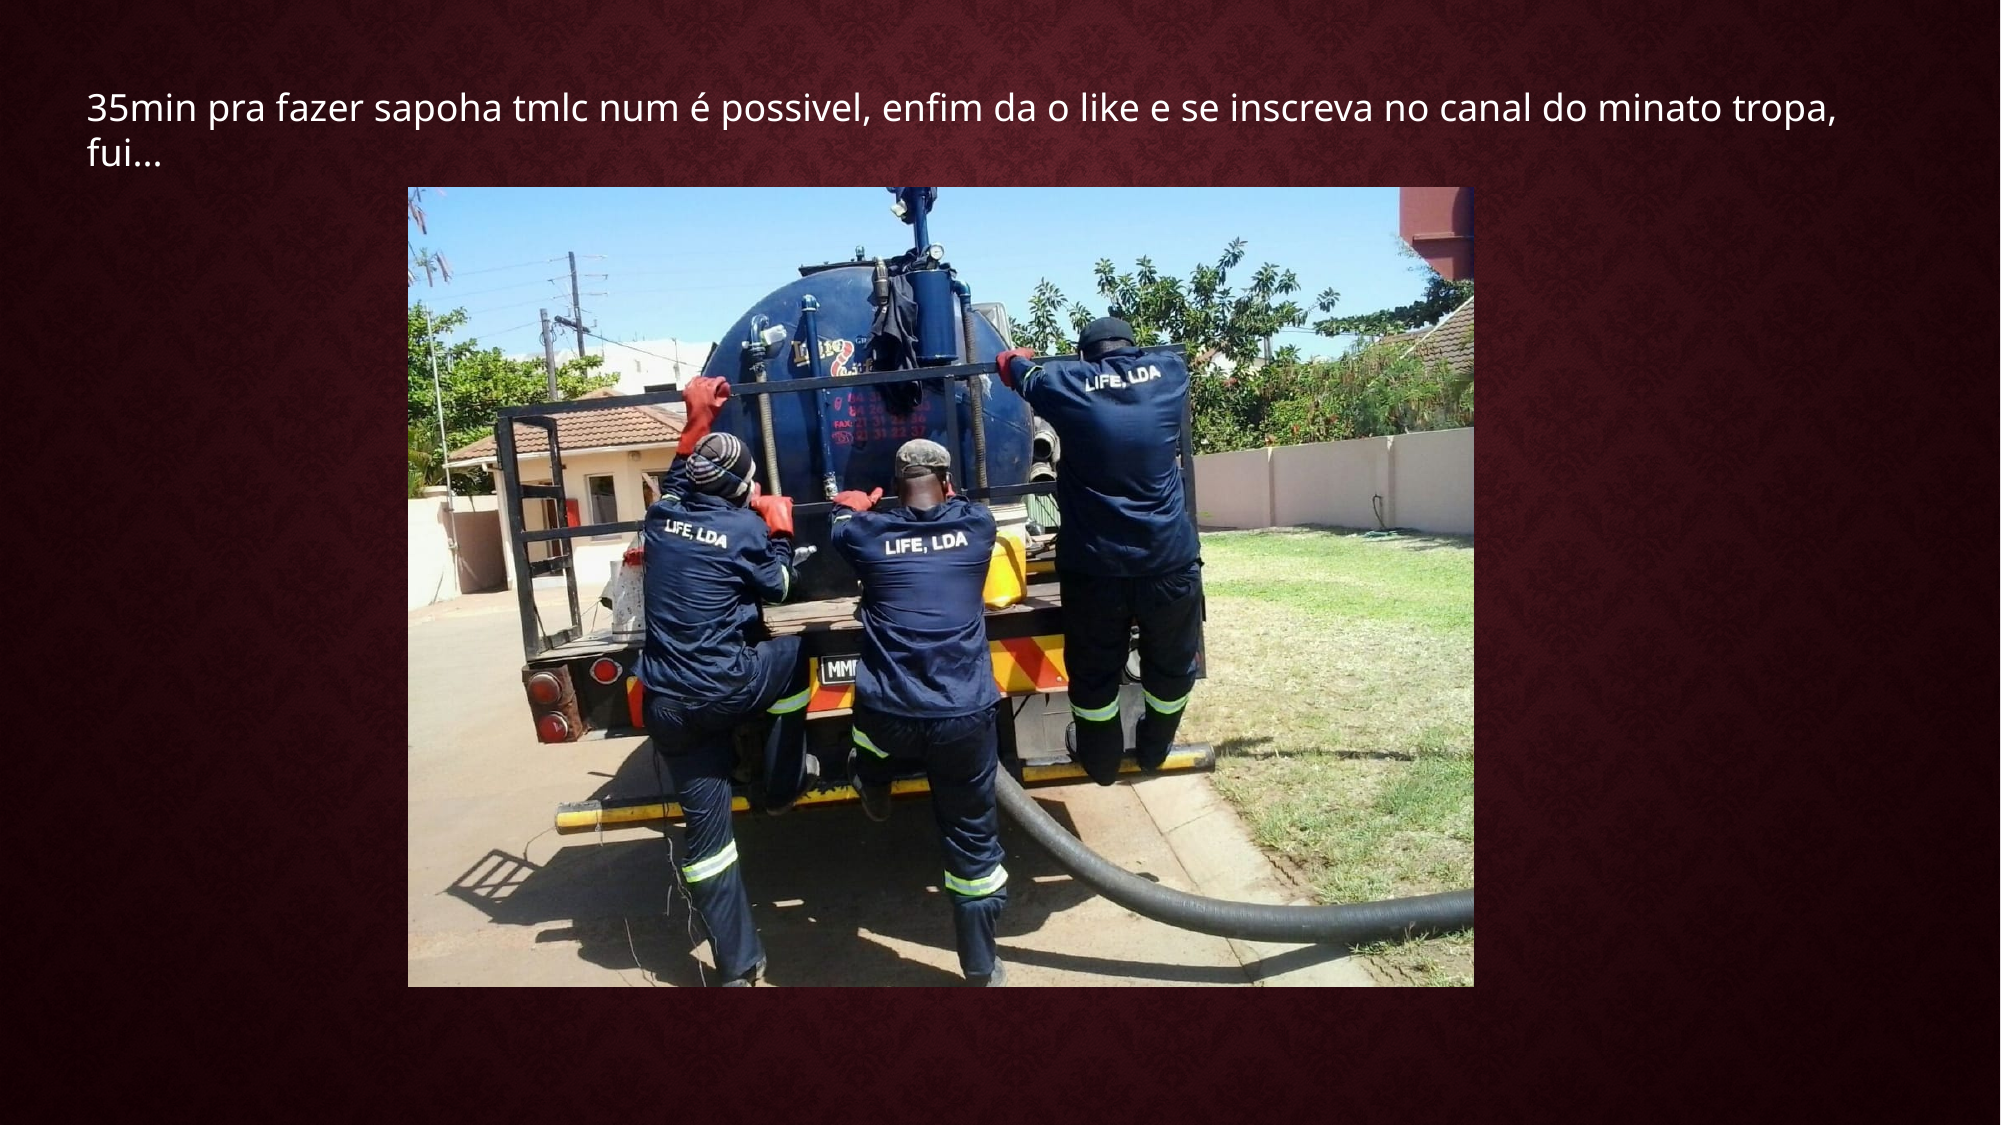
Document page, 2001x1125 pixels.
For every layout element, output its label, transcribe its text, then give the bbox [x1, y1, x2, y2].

text_box 35min pra fazer sapoha tmlc num é possivel, enfim da o like e se inscreva no canal do minato tropa, fui... [71, 76, 1928, 181]
picture [408, 187, 1474, 987]
